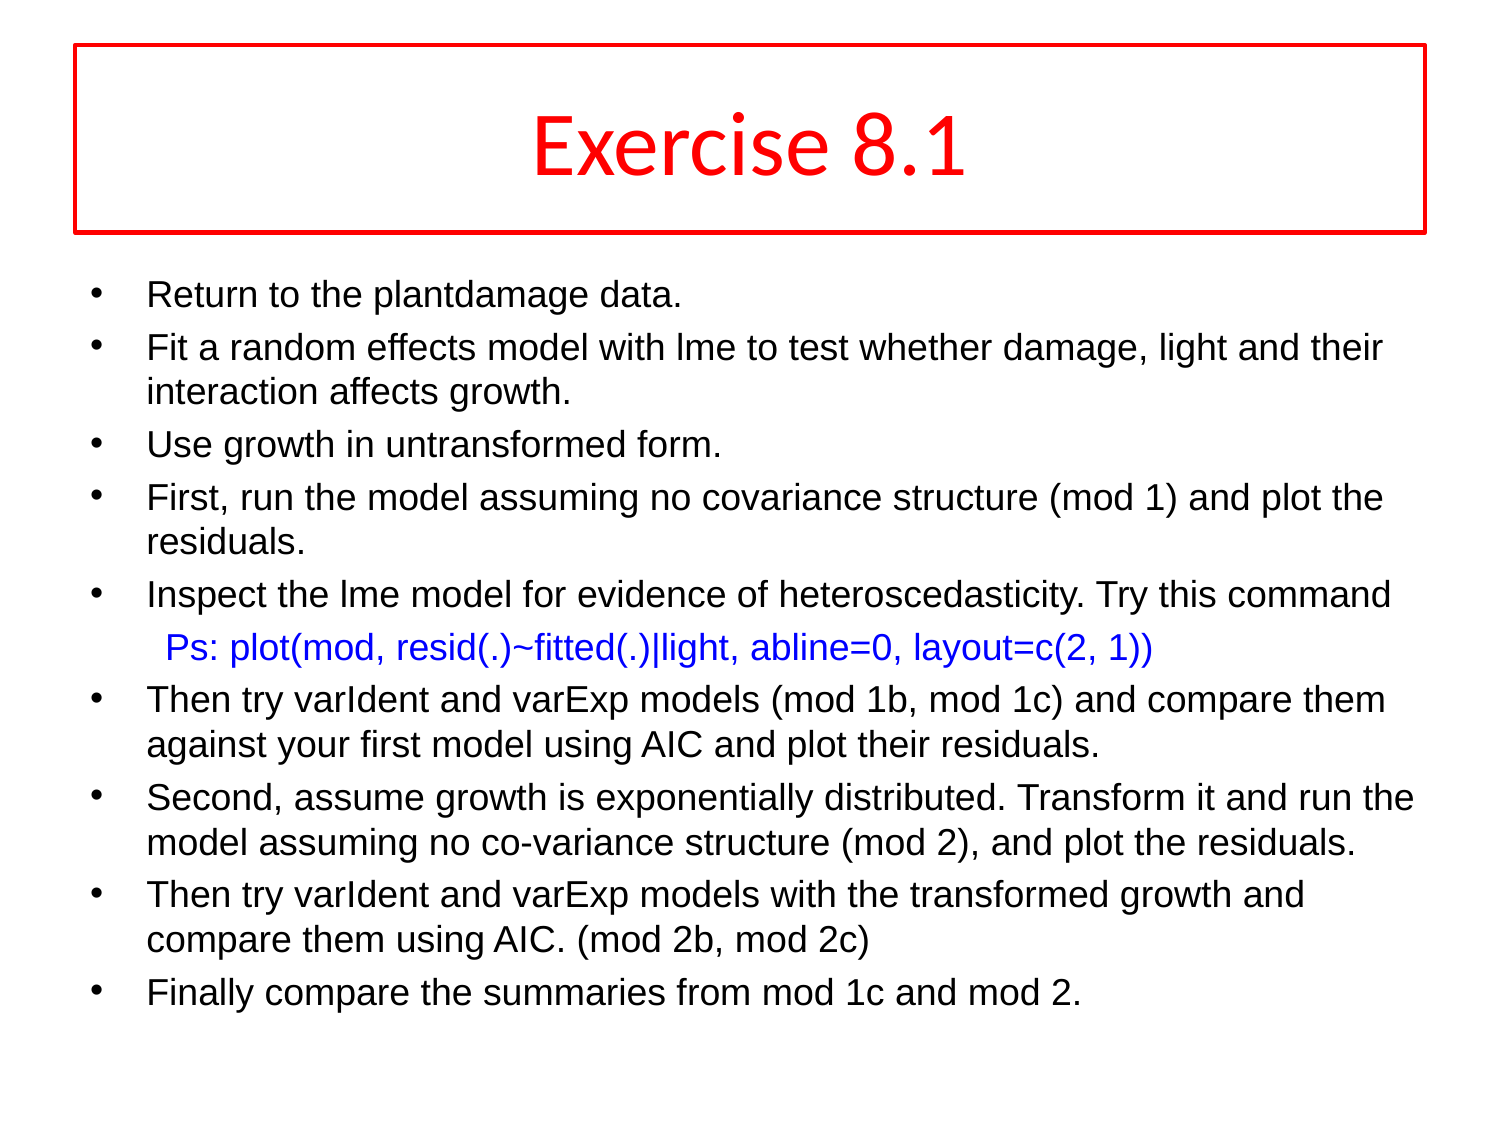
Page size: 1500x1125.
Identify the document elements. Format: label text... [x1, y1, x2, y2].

list Return to the plantdamage data. Fit a random effects model with lme to test whether damage, light and their interaction affects growth. Use growth in untransformed form. First, run the model assuming no covariance structure (mod 1) and plot the residuals. Inspect the lme model for evidence of heteroscedasticity. Try this command Ps: plot(mod, resid(.)~fitted(.)|light, abline=0, layout=c(2, 1)) Then try varIdent and varExp models (mod 1b, mod 1c) and compare them against your first model using AIC and plot their residuals. Second, assume growth is exponentially distributed. Transform it and run the model assuming no co-variance structure (mod 2), and plot the residuals. Then try varIdent and varExp models with the transformed growth and compare them using AIC. (mod 2b, mod 2c) Finally compare the summaries from mod 1c and mod 2. [75, 262, 1463, 1005]
title Exercise 8.1 [75, 45, 1425, 233]
